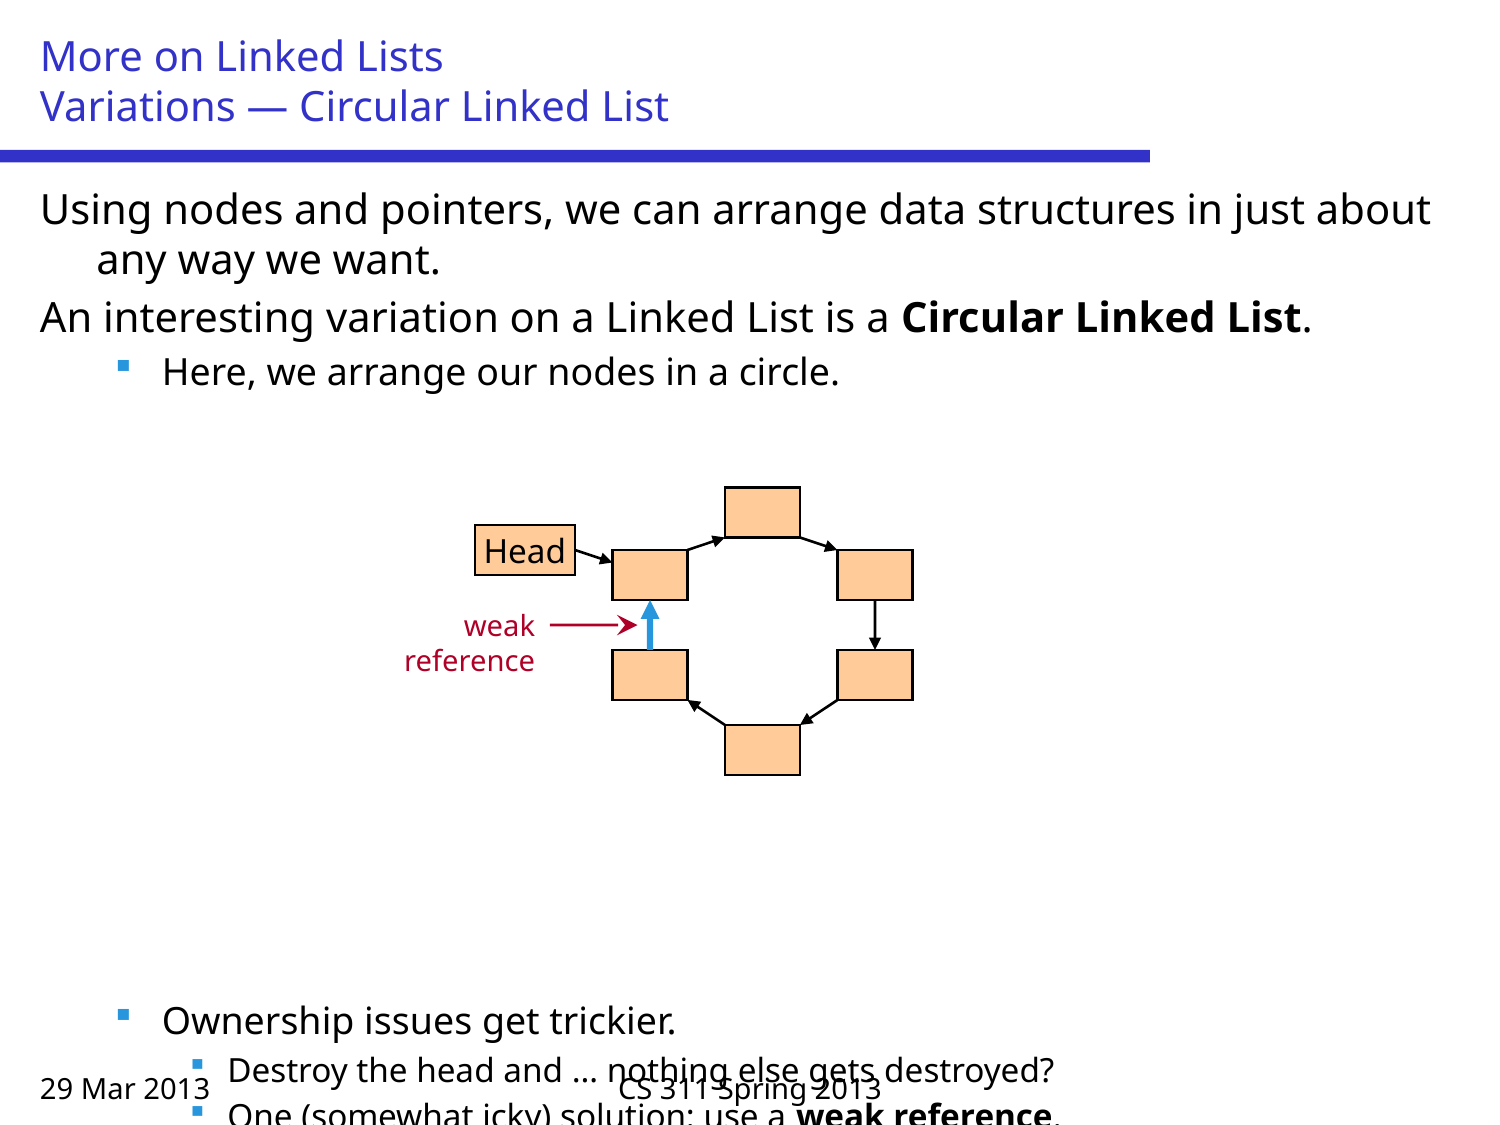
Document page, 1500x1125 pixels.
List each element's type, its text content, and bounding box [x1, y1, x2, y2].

text_box [612, 650, 688, 700]
text_box [724, 725, 800, 775]
text_box [724, 487, 800, 538]
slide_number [24, 1062, 375, 1113]
text_box [616, 614, 638, 636]
text_box Head [474, 525, 575, 575]
footer CS 311 Spring 2013 [387, 1062, 1113, 1113]
text_box [643, 600, 657, 650]
title More on Linked Lists Variations — Circular Linked List [24, 24, 1475, 138]
text_box [799, 699, 838, 725]
text_box [687, 699, 726, 726]
text_box [837, 549, 913, 600]
text_box [837, 650, 913, 700]
text_box [612, 549, 688, 600]
text_box weak reference [337, 599, 550, 685]
text_box [868, 599, 882, 650]
text_box [687, 535, 725, 551]
text_box [799, 537, 838, 552]
list Using nodes and pointers, we can arrange data structures in just about any way we want. An interesting variation on a Linked List is a Circular Linked List. Here, we arrange our nodes in a circle. Ownership issues get trickier. Destroy the head and … nothing else gets destroyed? One (somewhat icky) solution: use a weak reference. [24, 174, 1475, 1050]
text_box [574, 549, 612, 565]
